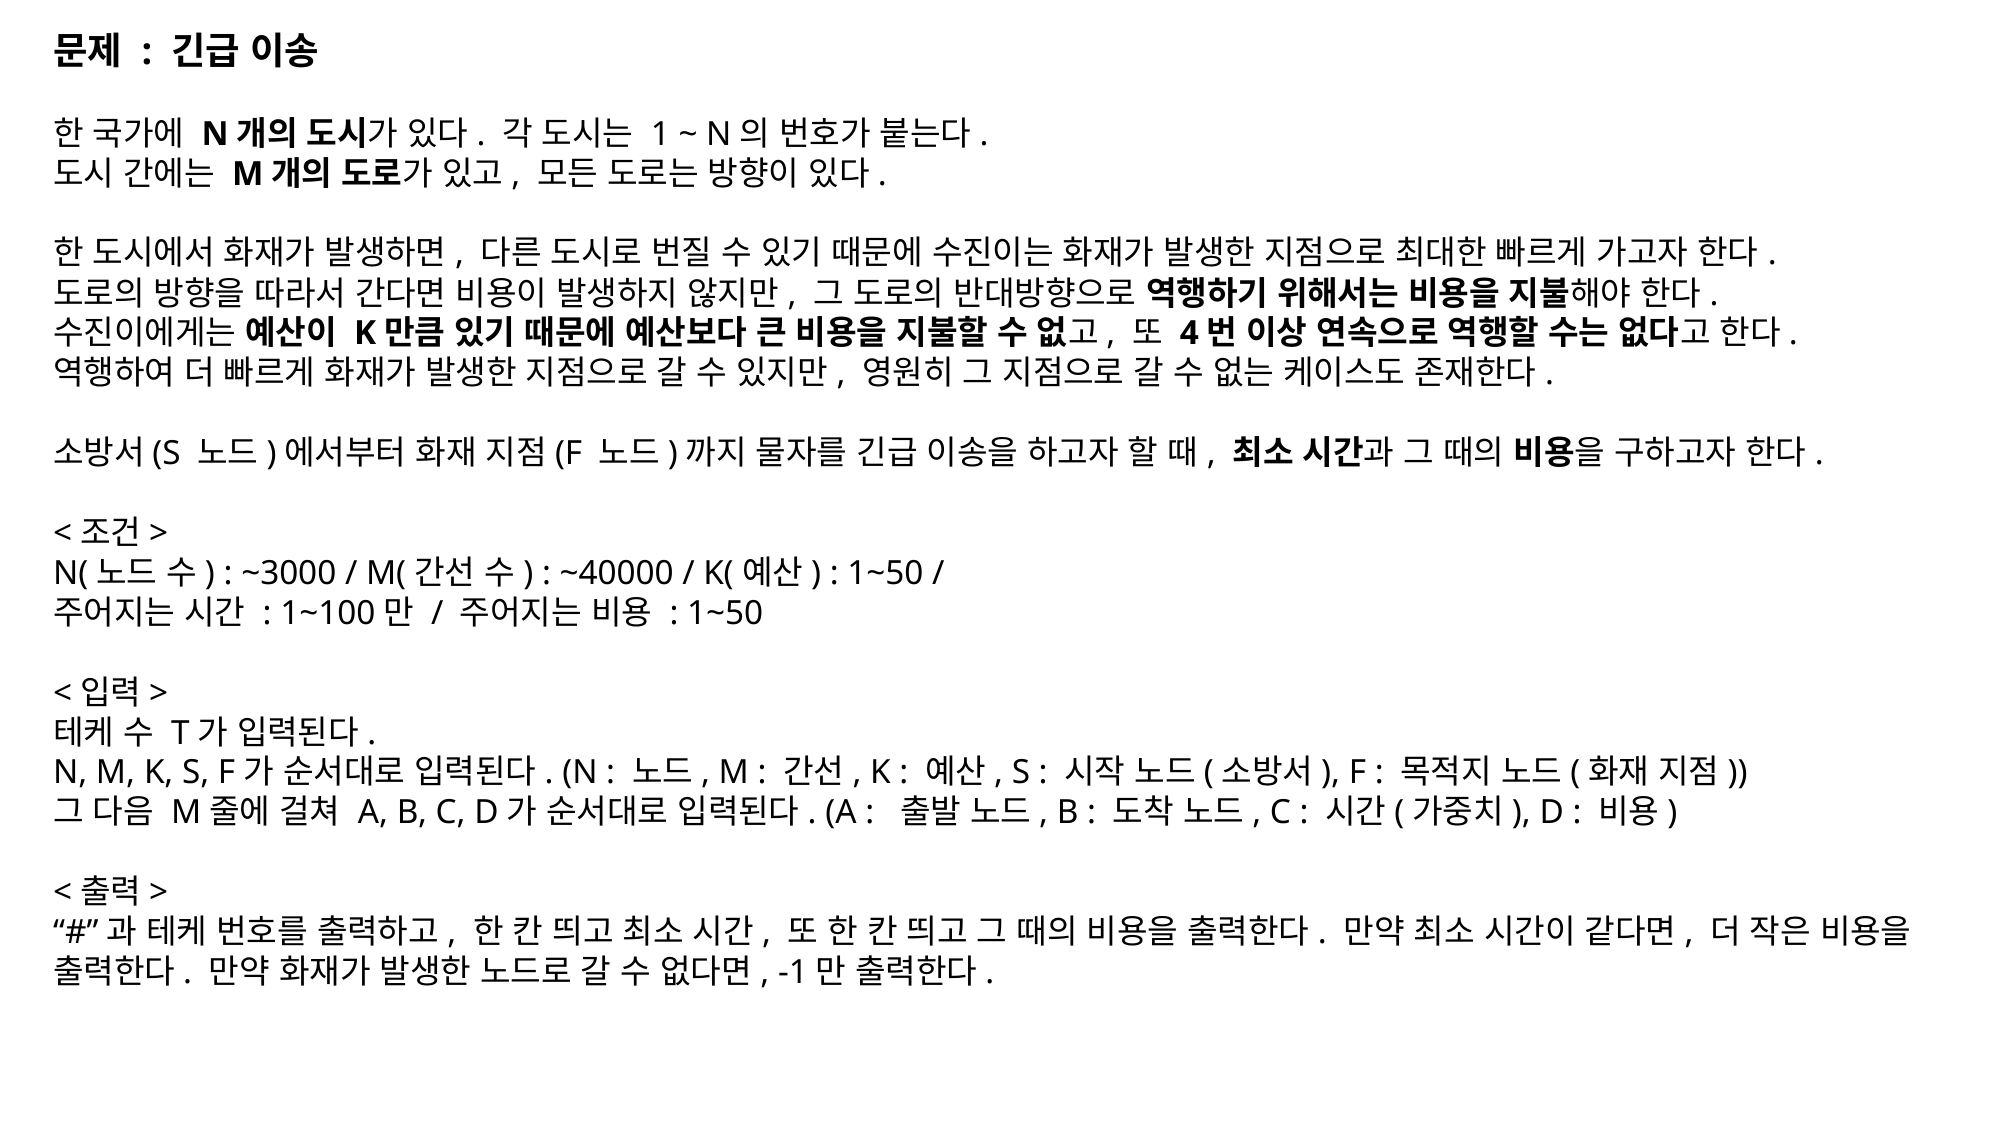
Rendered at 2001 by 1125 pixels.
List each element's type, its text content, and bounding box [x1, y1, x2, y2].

text_box 문제 : 긴급 이송 한 국가에 N개의 도시가 있다. 각 도시는 1 ~ N의 번호가 붙는다. 도시 간에는 M개의 도로가 있고, 모든 도로는 방향이 있다. 한 도시에서 화재가 발생하면, 다른 도시로 번질 수 있기 때문에 수진이는 화재가 발생한 지점으로 최대한 빠르게 가고자 한다. 도로의 방향을 따라서 간다면 비용이 발생하지 않지만, 그 도로의 반대방향으로 역행하기 위해서는 비용을 지불해야 한다. 수진이에게는 예산이 K만큼 있기 때문에 예산보다 큰 비용을 지불할 수 없고, 또 4번 이상 연속으로 역행할 수는 없다고 한다. 역행하여 더 빠르게 화재가 발생한 지점으로 갈 수 있지만, 영원히 그 지점으로 갈 수 없는 케이스도 존재한다. 소방서(S 노드)에서부터 화재 지점(F 노드)까지 물자를 긴급 이송을 하고자 할 때, 최소 시간과 그 때의 비용을 구하고자 한다. <조건> N(노드 수) : ~3000 / M(간선 수) : ~40000 / K(예산) : 1~50 / 주어지는 시간 : 1~100만 / 주어지는 비용 : 1~50 <입력> 테케 수 T가 입력된다. N, M, K, S, F가 순서대로 입력된다. (N : 노드, M : 간선, K : 예산, S : 시작 노드(소방서), F : 목적지 노드(화재 지점)) 그 다음 M줄에 걸쳐 A, B, C, D가 순서대로 입력된다. (A : 출발 노드, B : 도착 노드, C : 시간(가중치), D : 비용) <출력> “#”과 테케 번호를 출력하고, 한 칸 띄고 최소 시간, 또 한 칸 띄고 그 때의 비용을 출력한다. 만약 최소 시간이 같다면, 더 작은 비용을 출력한다. 만약 화재가 발생한 노드로 갈 수 없다면, -1만 출력한다. [38, 19, 1962, 998]
